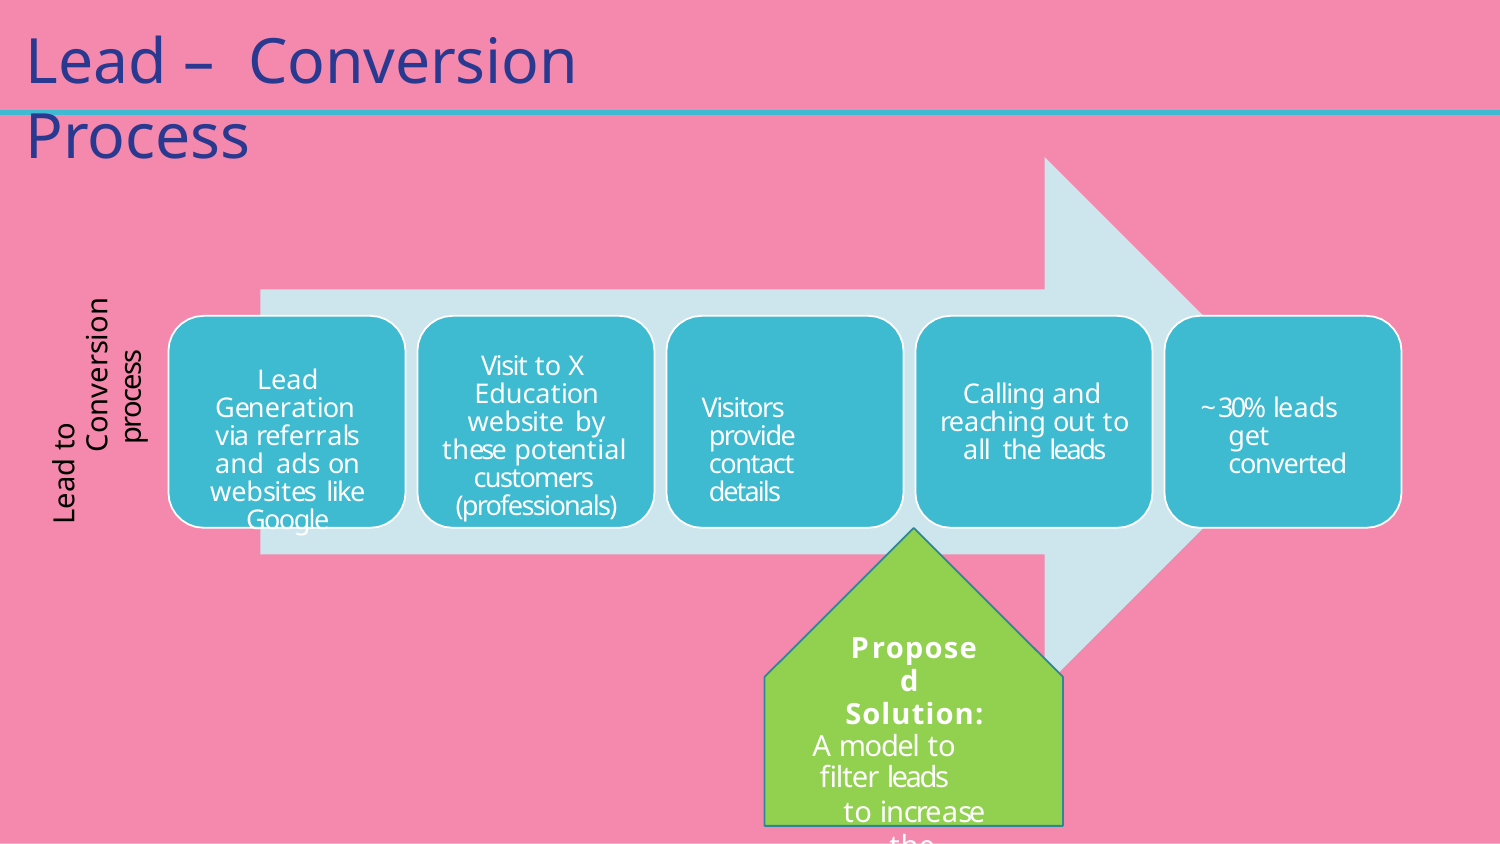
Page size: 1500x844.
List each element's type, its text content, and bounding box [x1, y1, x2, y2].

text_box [665, 314, 905, 529]
text_box Proposed Solution: A model to filter leads to increase the conversion ratio [783, 835, 1044, 844]
title Lead – Conversion Process [23, 19, 796, 172]
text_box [416, 314, 656, 529]
text_box Lead to Conversion process [46, 287, 118, 527]
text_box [914, 314, 1154, 529]
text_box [763, 526, 1065, 828]
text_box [1163, 314, 1403, 529]
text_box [167, 156, 1310, 688]
